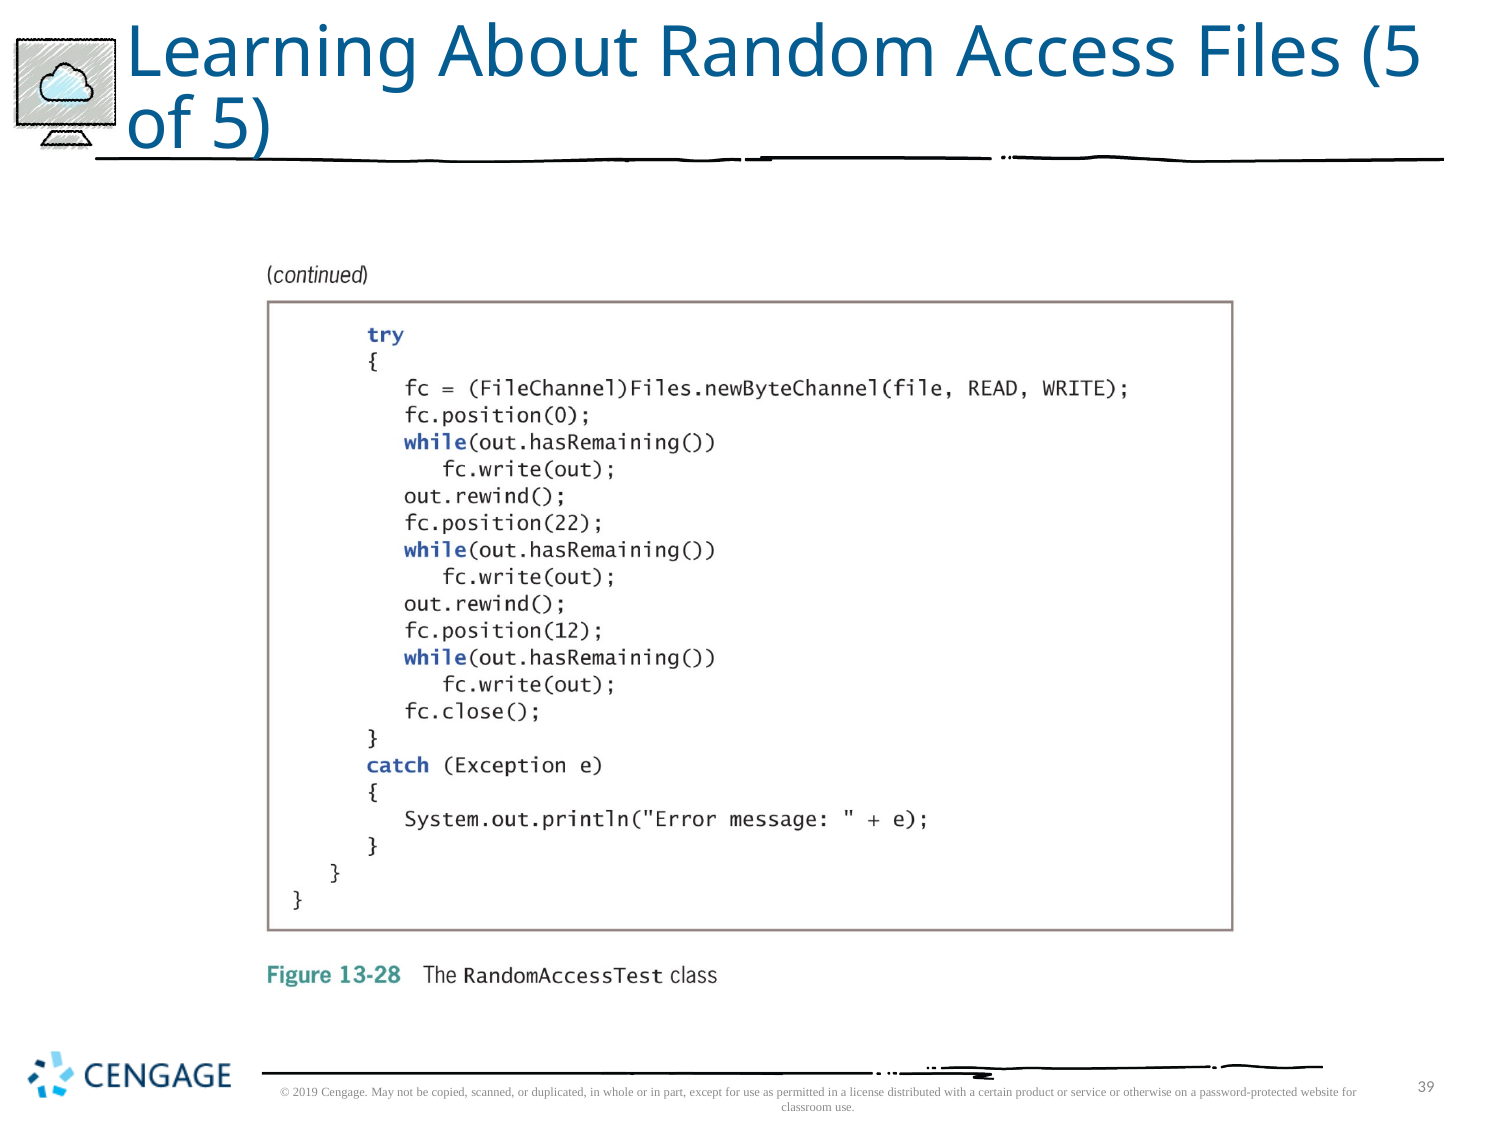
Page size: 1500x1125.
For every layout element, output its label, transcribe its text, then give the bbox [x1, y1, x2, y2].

picture [12, 36, 117, 151]
picture [95, 155, 1444, 163]
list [264, 262, 1236, 989]
picture [7, 1037, 244, 1111]
footer © 2019 Cengage. May not be copied, scanned, or duplicated, in whole or in part, except for use as permitted in a license distributed with a certain product or service or otherwise on a password-protected website for classroom use. [261, 1079, 1375, 1120]
title Learning About Random Access Files (5 of 5) [125, 54, 1442, 128]
picture [261, 1064, 1323, 1079]
